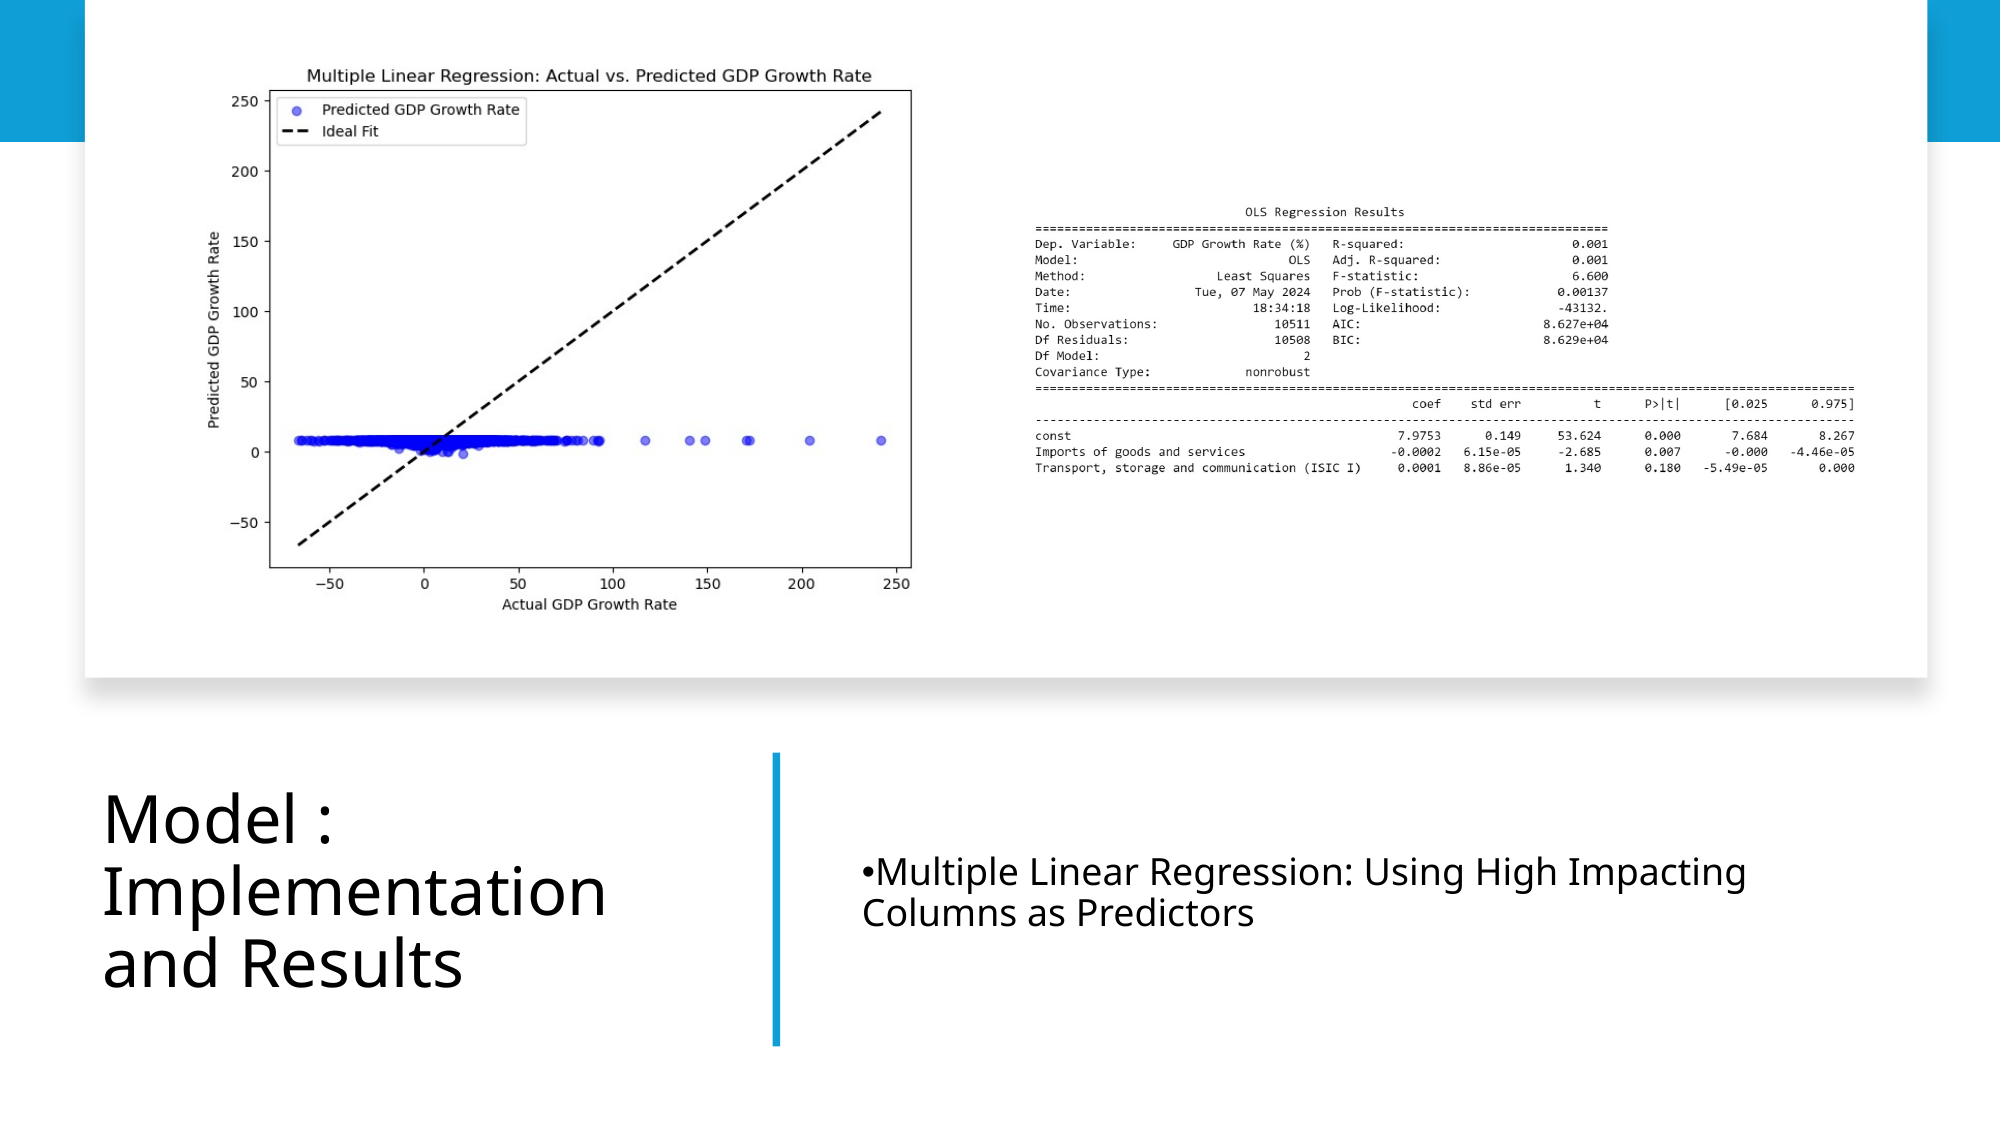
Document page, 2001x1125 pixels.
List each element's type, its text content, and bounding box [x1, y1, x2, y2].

title Model : Implementation and Results [87, 737, 721, 1050]
text_box [0, 144, 2000, 1125]
text_box Multiple Linear Regression: Using High Impacting Columns as Predictors [846, 737, 1928, 1050]
text_box [83, 0, 1929, 679]
text_box [0, 0, 83, 144]
text_box [771, 751, 782, 1048]
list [198, 59, 920, 623]
picture [1032, 200, 1877, 482]
text_box [1929, 0, 2000, 144]
